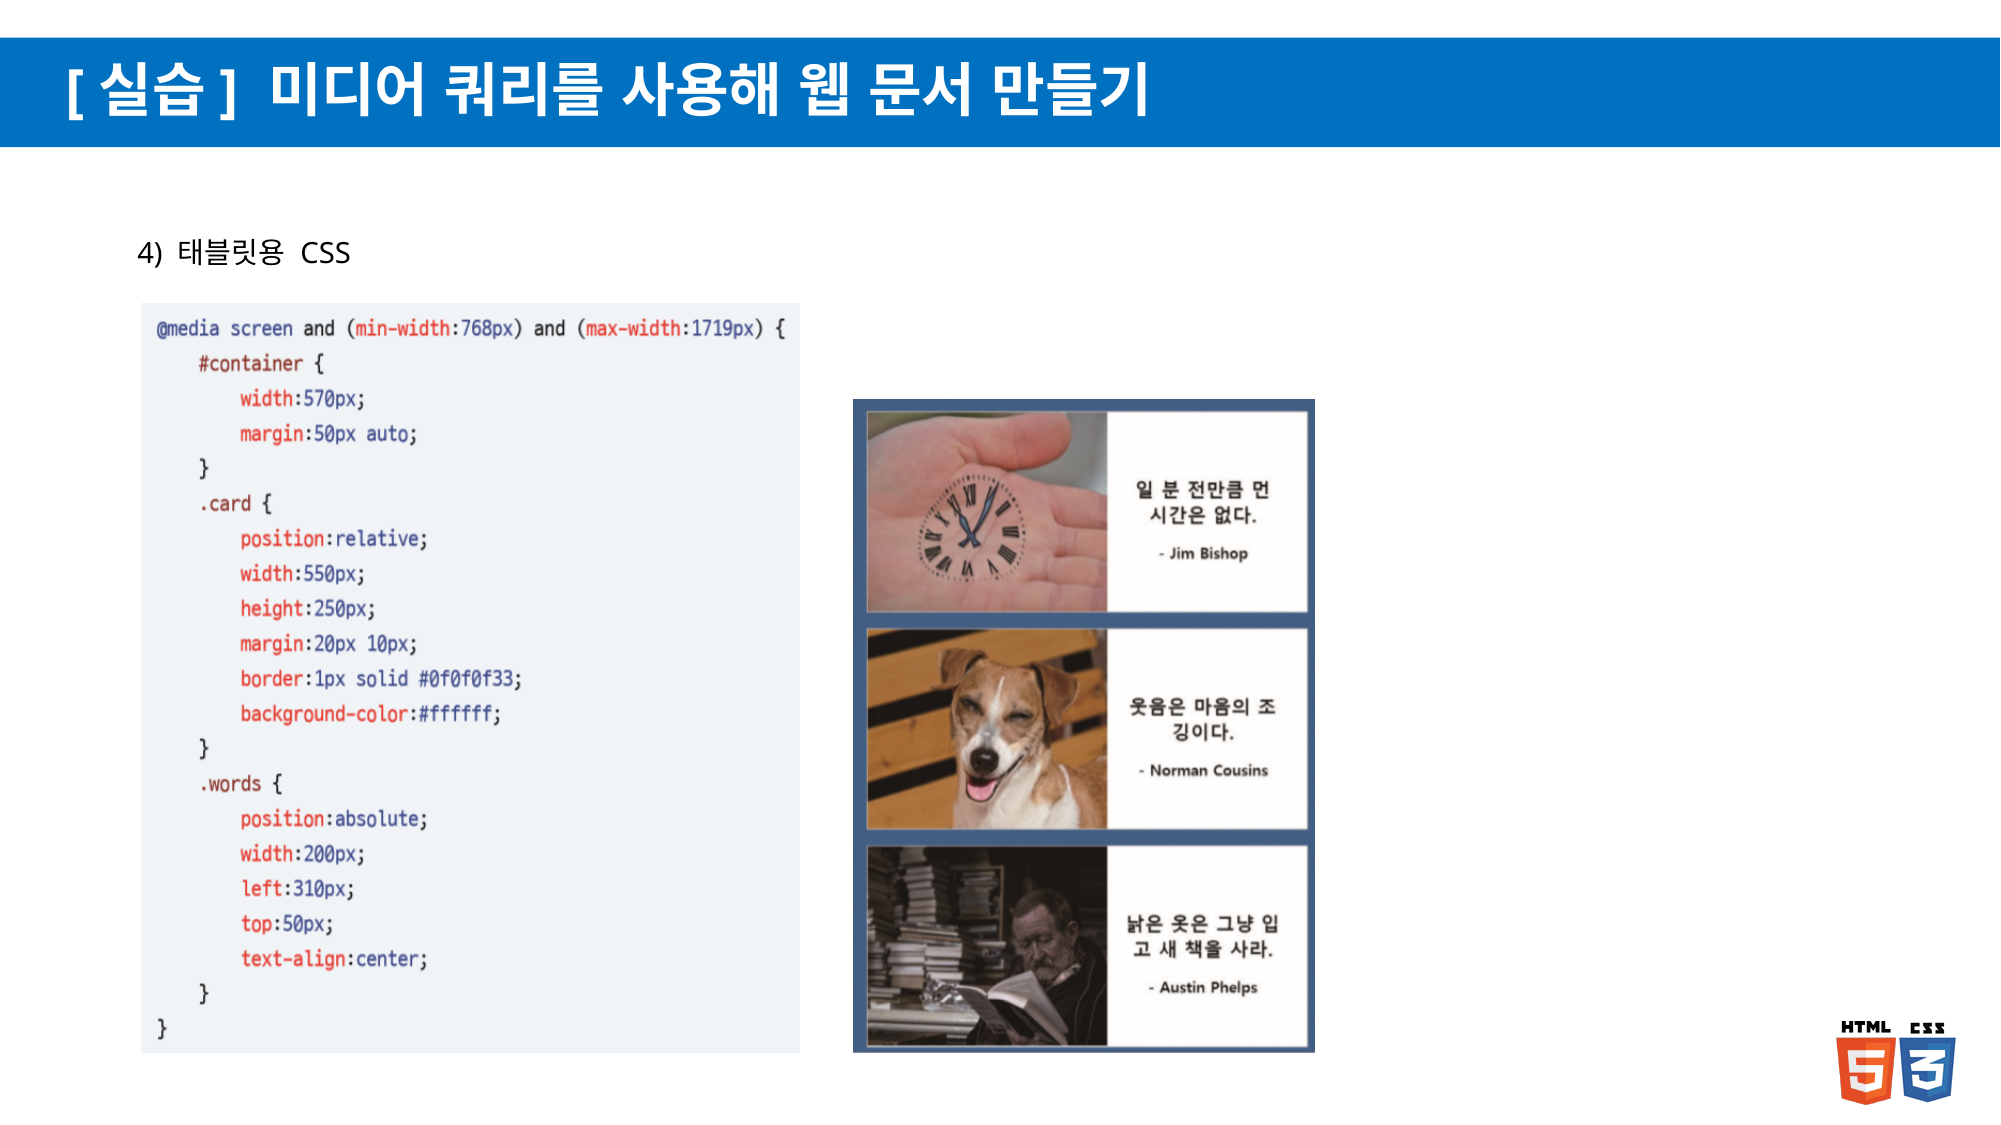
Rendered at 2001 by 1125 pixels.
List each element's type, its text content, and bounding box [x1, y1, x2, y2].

picture [853, 399, 1315, 1053]
picture [140, 303, 800, 1053]
picture [1824, 1019, 1959, 1105]
title [실습] 미디어 쿼리를 사용해 웹 문서 만들기 [50, 37, 1542, 148]
text_box 4) 태블릿용 CSS [122, 209, 800, 277]
